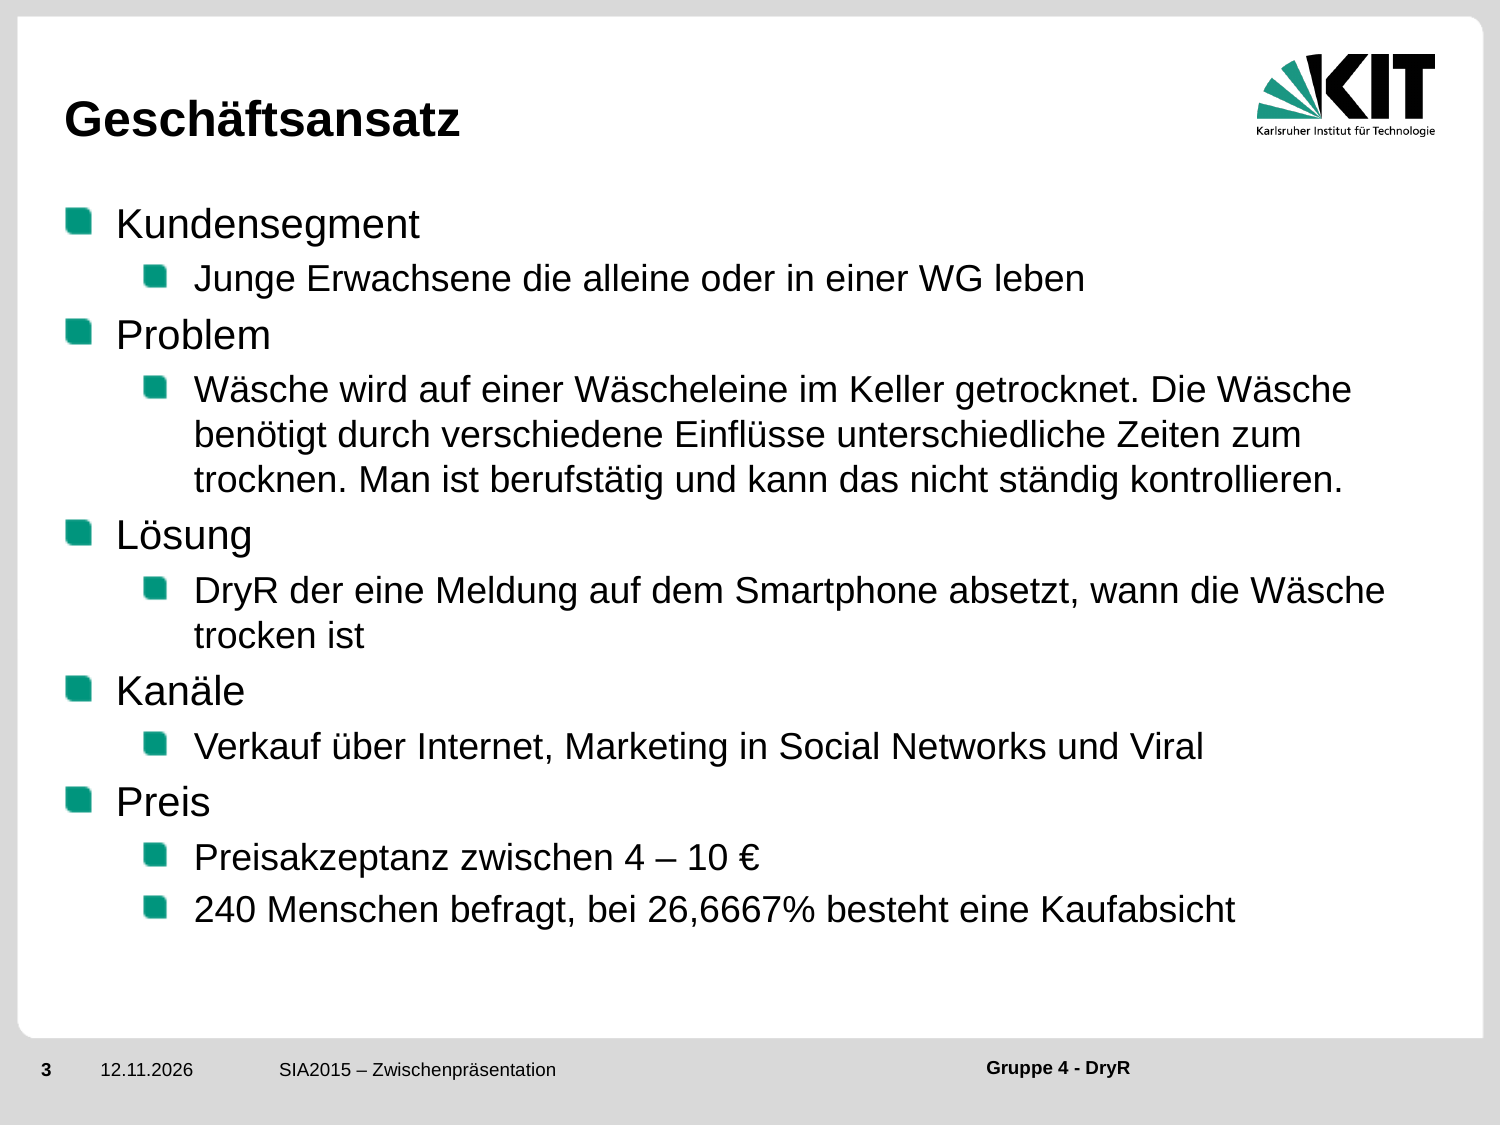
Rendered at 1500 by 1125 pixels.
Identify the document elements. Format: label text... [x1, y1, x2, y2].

title Geschäftsansatz [64, 54, 1198, 147]
footer SIA2015 – Zwischenpräsentation [279, 1057, 976, 1117]
list Kundensegment Junge Erwachsene die alleine oder in einer WG leben Problem Wäsche wird auf einer Wäscheleine im Keller getrocknet. Die Wäsche benötigt durch verschiedene Einflüsse unterschiedliche Zeiten zum trocknen. Man ist berufstätig und kann das nicht ständig kontrollieren. Lösung DryR der eine Meldung auf dem Smartphone absetzt, wann die Wäsche trocken ist Kanäle Verkauf über Internet, Marketing in Social Networks und Viral Preis Preisakzeptanz zwischen 4 – 10 € 240 Menschen befragt, bei 26,6667% besteht eine Kaufabsicht [64, 196, 1436, 1000]
picture [0, 0, 1500, 1125]
